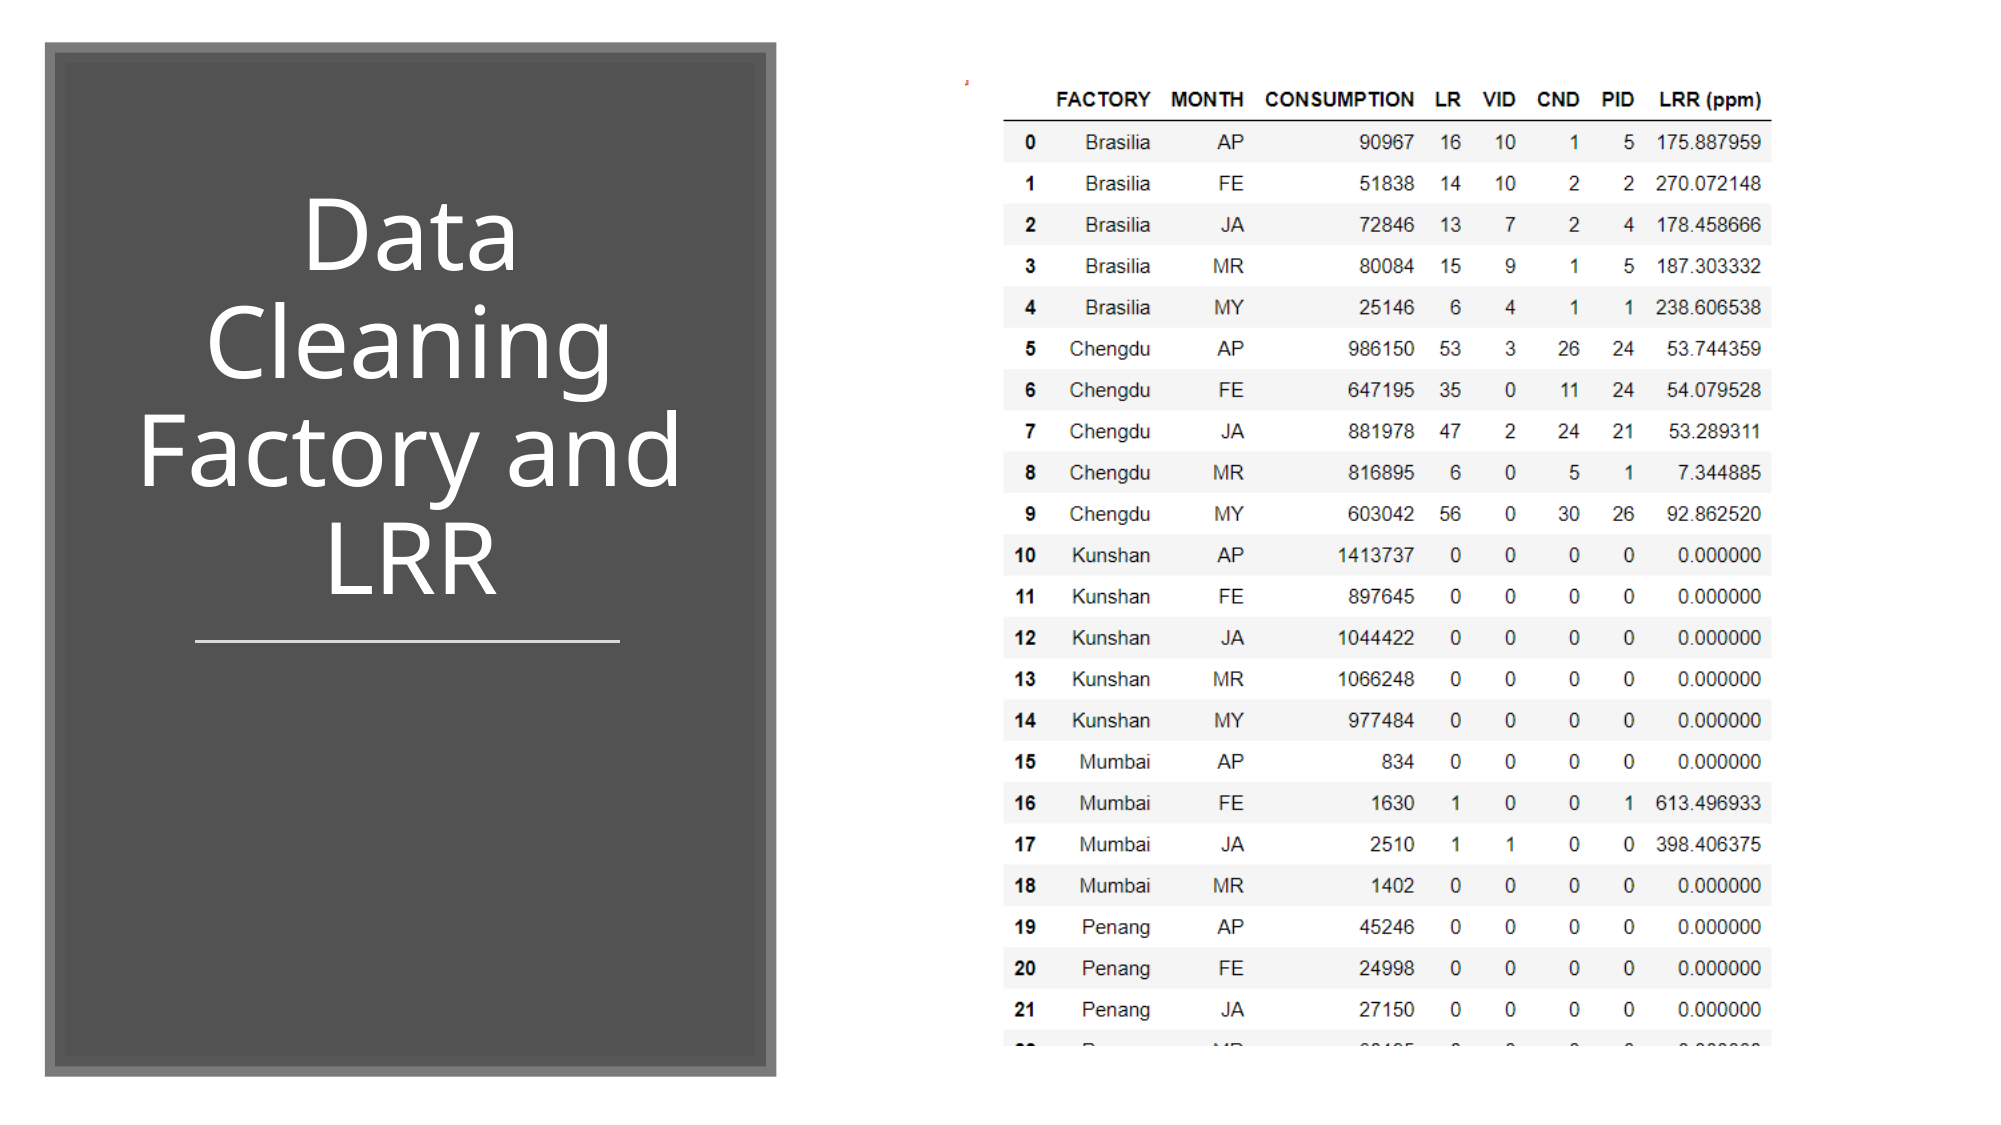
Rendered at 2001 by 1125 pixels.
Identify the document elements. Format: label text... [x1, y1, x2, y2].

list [965, 80, 1801, 1046]
text_box [54, 52, 767, 1067]
title Data Cleaning Factory and LRR [110, 149, 711, 624]
